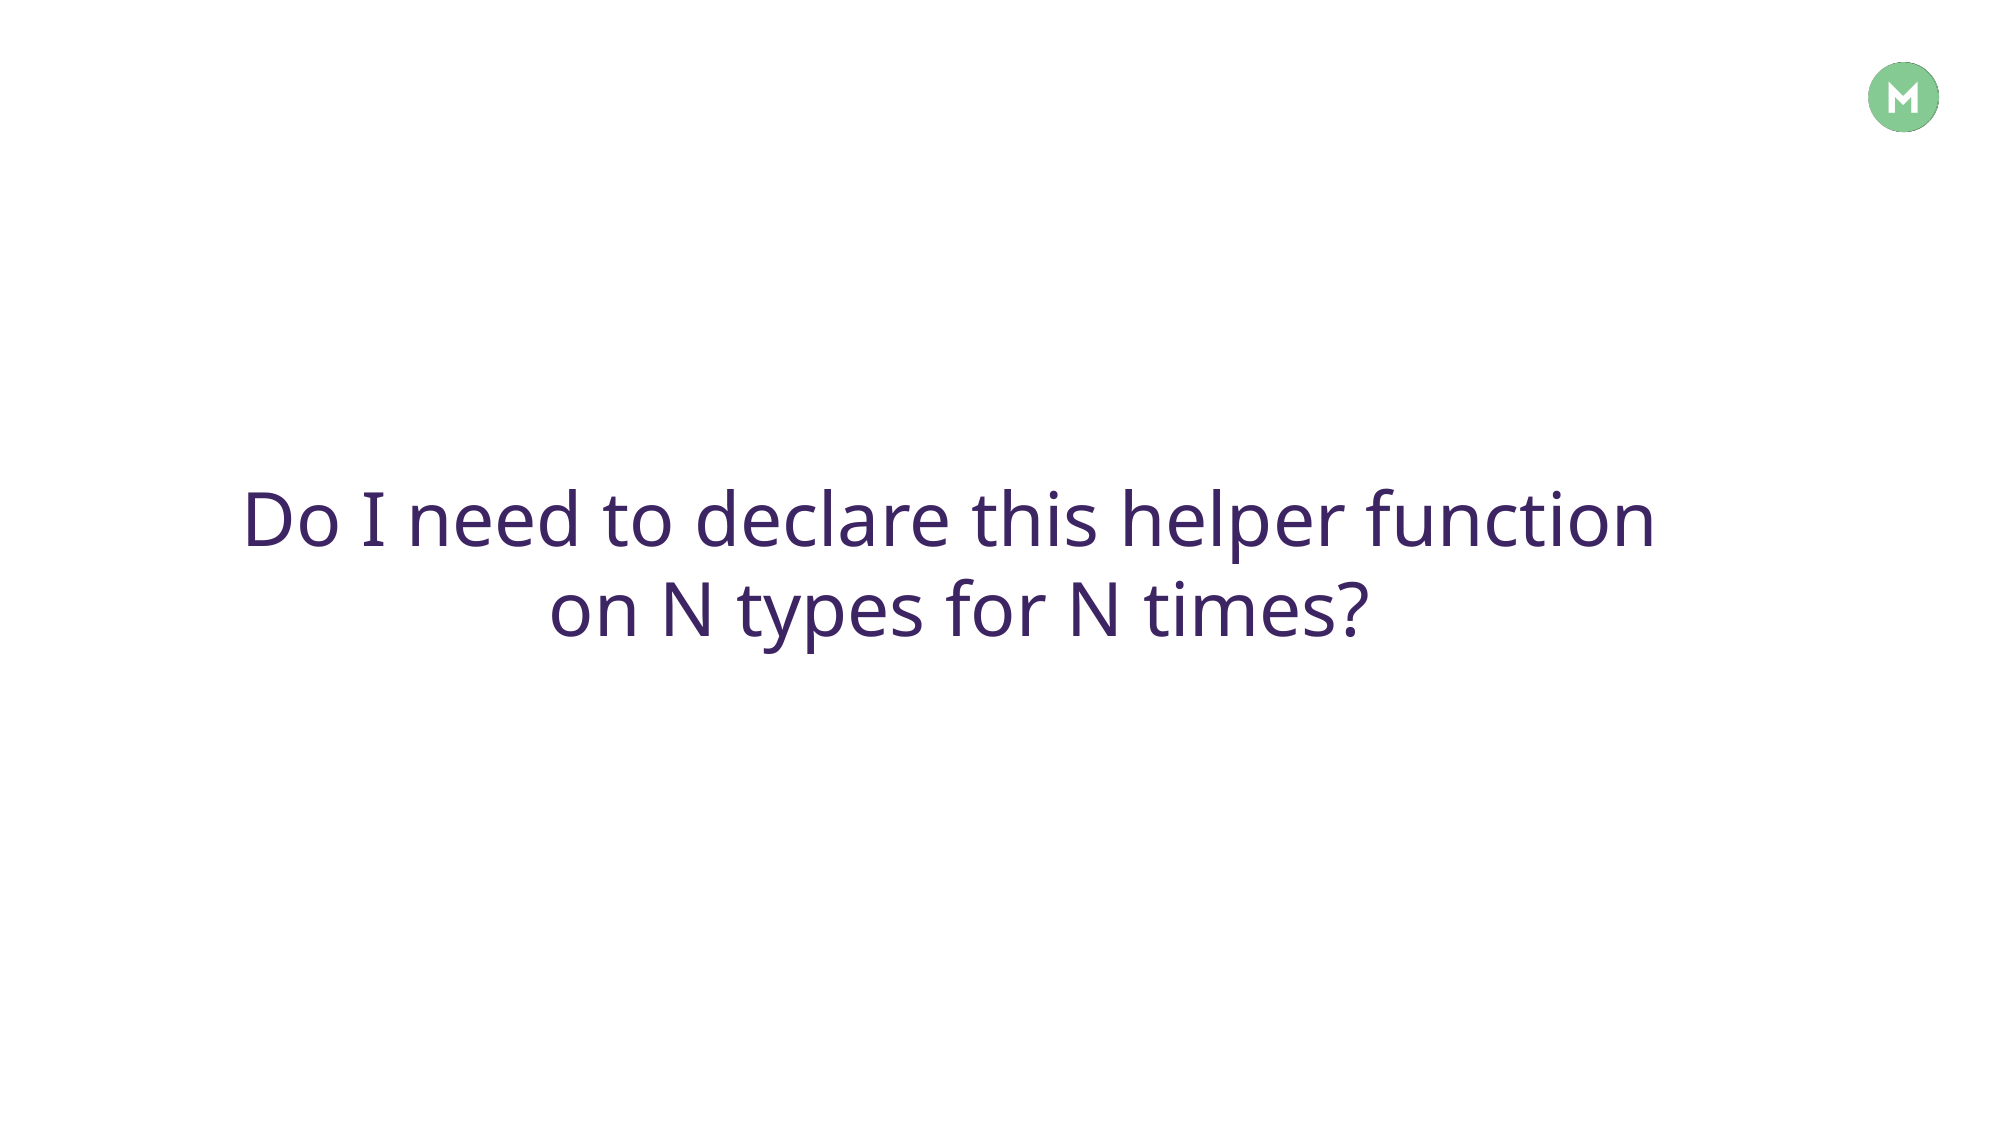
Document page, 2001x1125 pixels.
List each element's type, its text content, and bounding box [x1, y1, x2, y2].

picture [1863, 46, 1944, 150]
title Do I need to declare this helper function on N types for N times? [118, 463, 1802, 775]
